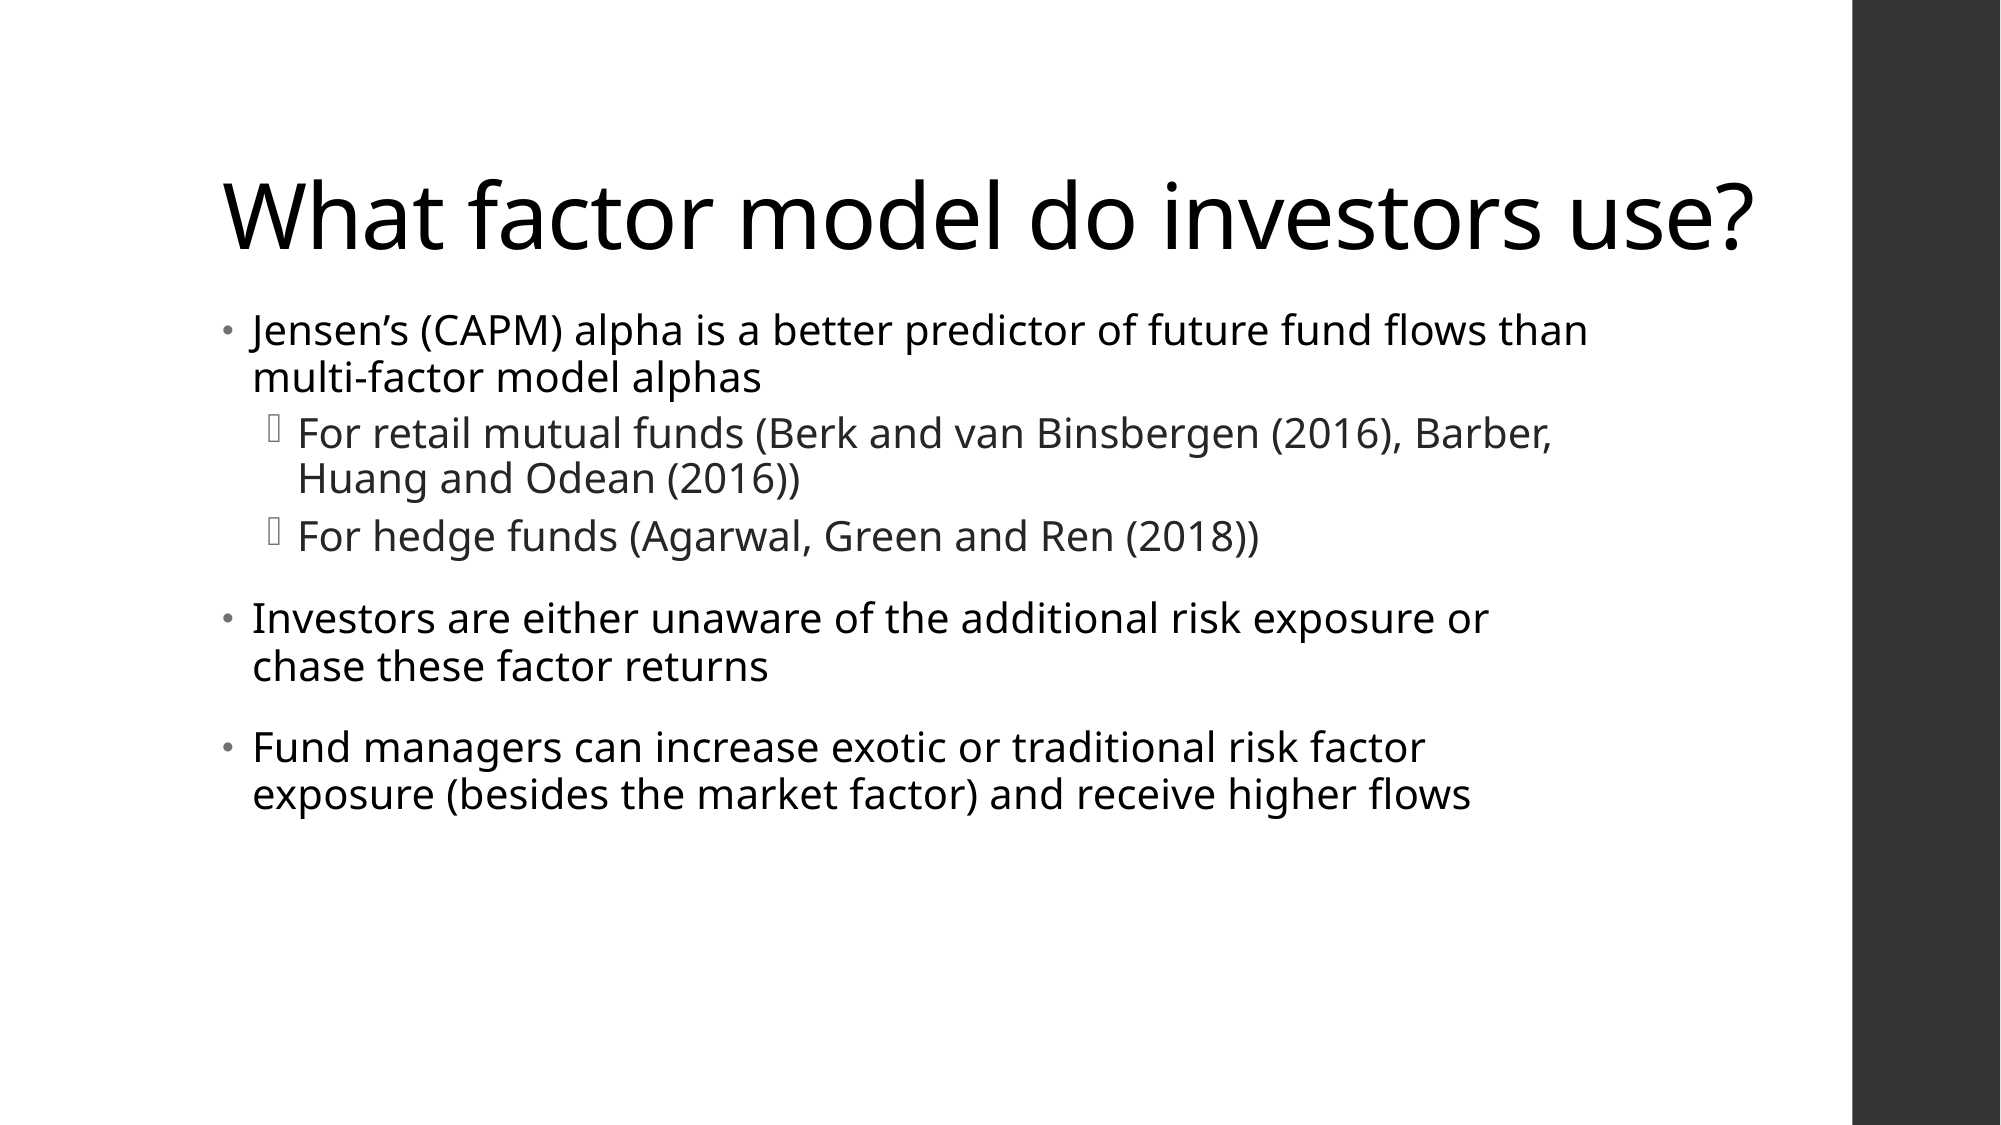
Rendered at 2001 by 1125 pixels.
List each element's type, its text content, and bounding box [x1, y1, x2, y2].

list Jensen’s (CAPM) alpha is a better predictor of future fund flows than multi-factor model alphas For retail mutual funds (Berk and van Binsbergen (2016), Barber, Huang and Odean (2016)) For hedge funds (Agarwal, Green and Ren (2018)) Investors are either unaware of the additional risk exposure or chase these factor returns Fund managers can increase exotic or traditional risk factor exposure (besides the market factor) and receive higher flows [206, 299, 1617, 1014]
title What factor model do investors use? [206, 60, 1797, 278]
